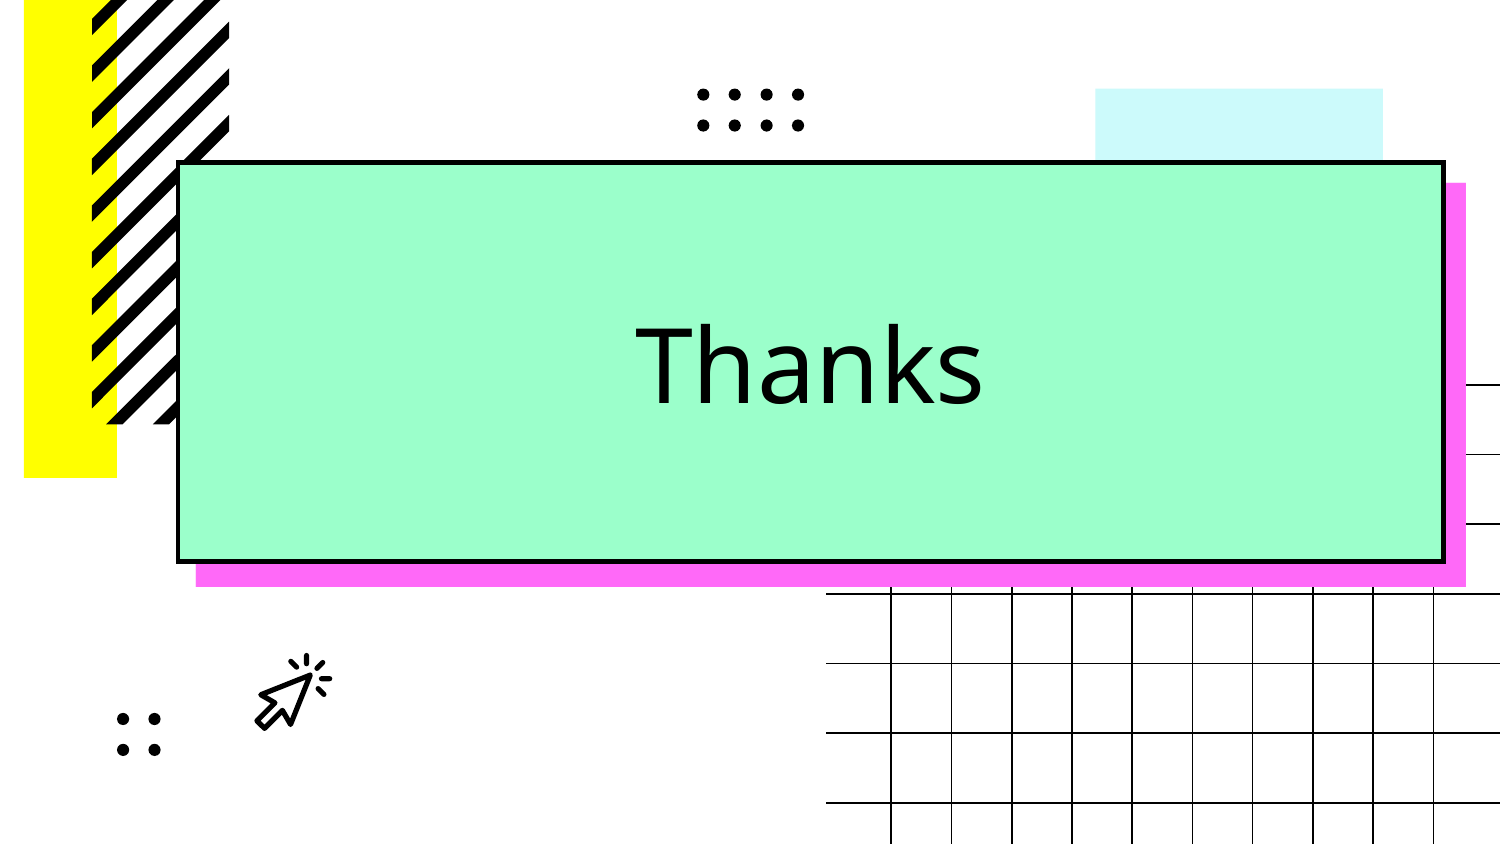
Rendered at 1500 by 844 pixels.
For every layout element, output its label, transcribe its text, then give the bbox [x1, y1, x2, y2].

title Thanks [176, 160, 1446, 564]
